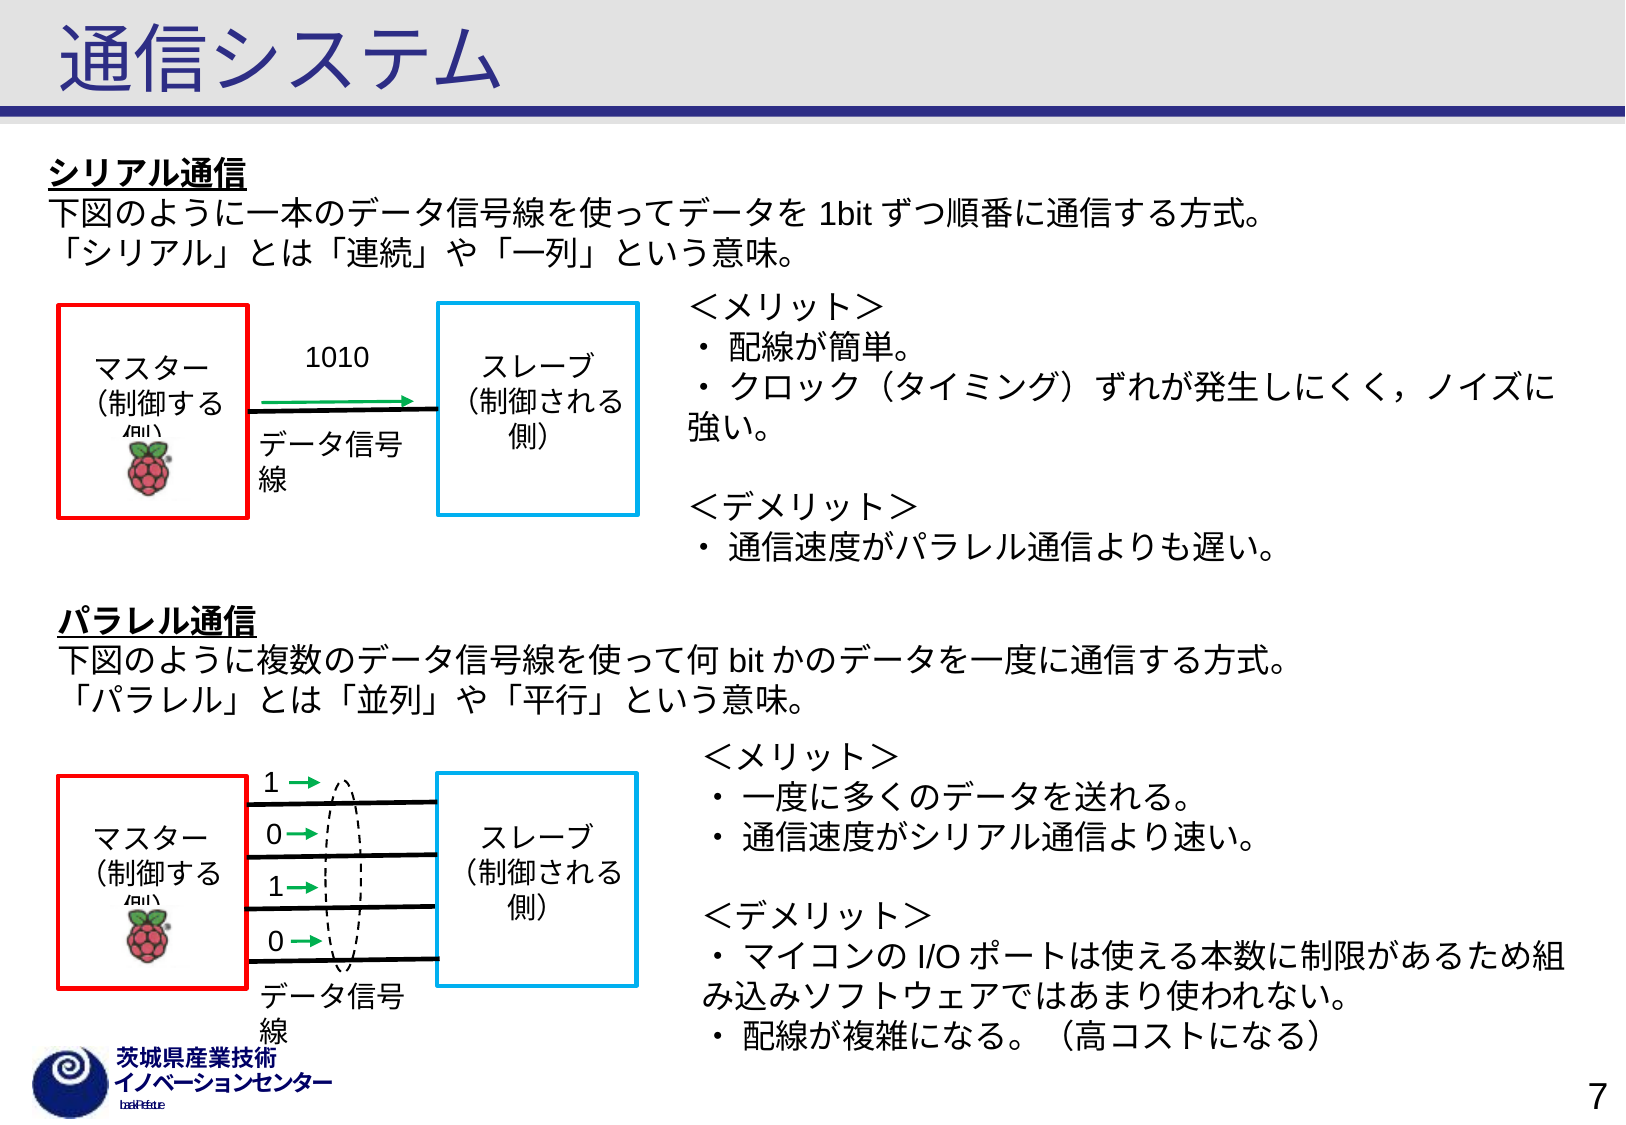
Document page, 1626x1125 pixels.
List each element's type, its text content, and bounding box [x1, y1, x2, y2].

title 通信システム [43, 0, 1338, 113]
picture [110, 905, 191, 969]
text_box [42, 302, 663, 519]
text_box 7 [1433, 1064, 1624, 1125]
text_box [41, 755, 662, 1023]
text_box ＜メリット＞ ・ 一度に多くのデータを送れる。 ・ 通信速度がシリアル通信より速い。 ＜デメリット＞ ・ マイコンのI/Oポートは使える本数に制限があるため組み込みソフトウェアではあまり使われない。 ・ 配線が複雑になる。（高コストになる） [687, 728, 1594, 1063]
picture [32, 1046, 109, 1119]
text_box シリアル通信 下図のように一本のデータ信号線を使ってデータを1bitずつ順番に通信する方式。 「シリアル」とは「連続」や「一列」という意味。 [32, 145, 1593, 280]
text_box ＜メリット＞ ・ 配線が簡単。 ・ クロック（タイミング）ずれが発生しにくく，ノイズに強い。 ＜デメリット＞ ・ 通信速度がパラレル通信よりも遅い。 [673, 278, 1580, 574]
text_box パラレル通信 下図のように複数のデータ信号線を使って何bitかのデータを一度に通信する方式。 「パラレル」とは「並列」や「平行」という意味。 [42, 592, 1602, 727]
picture [110, 437, 191, 501]
